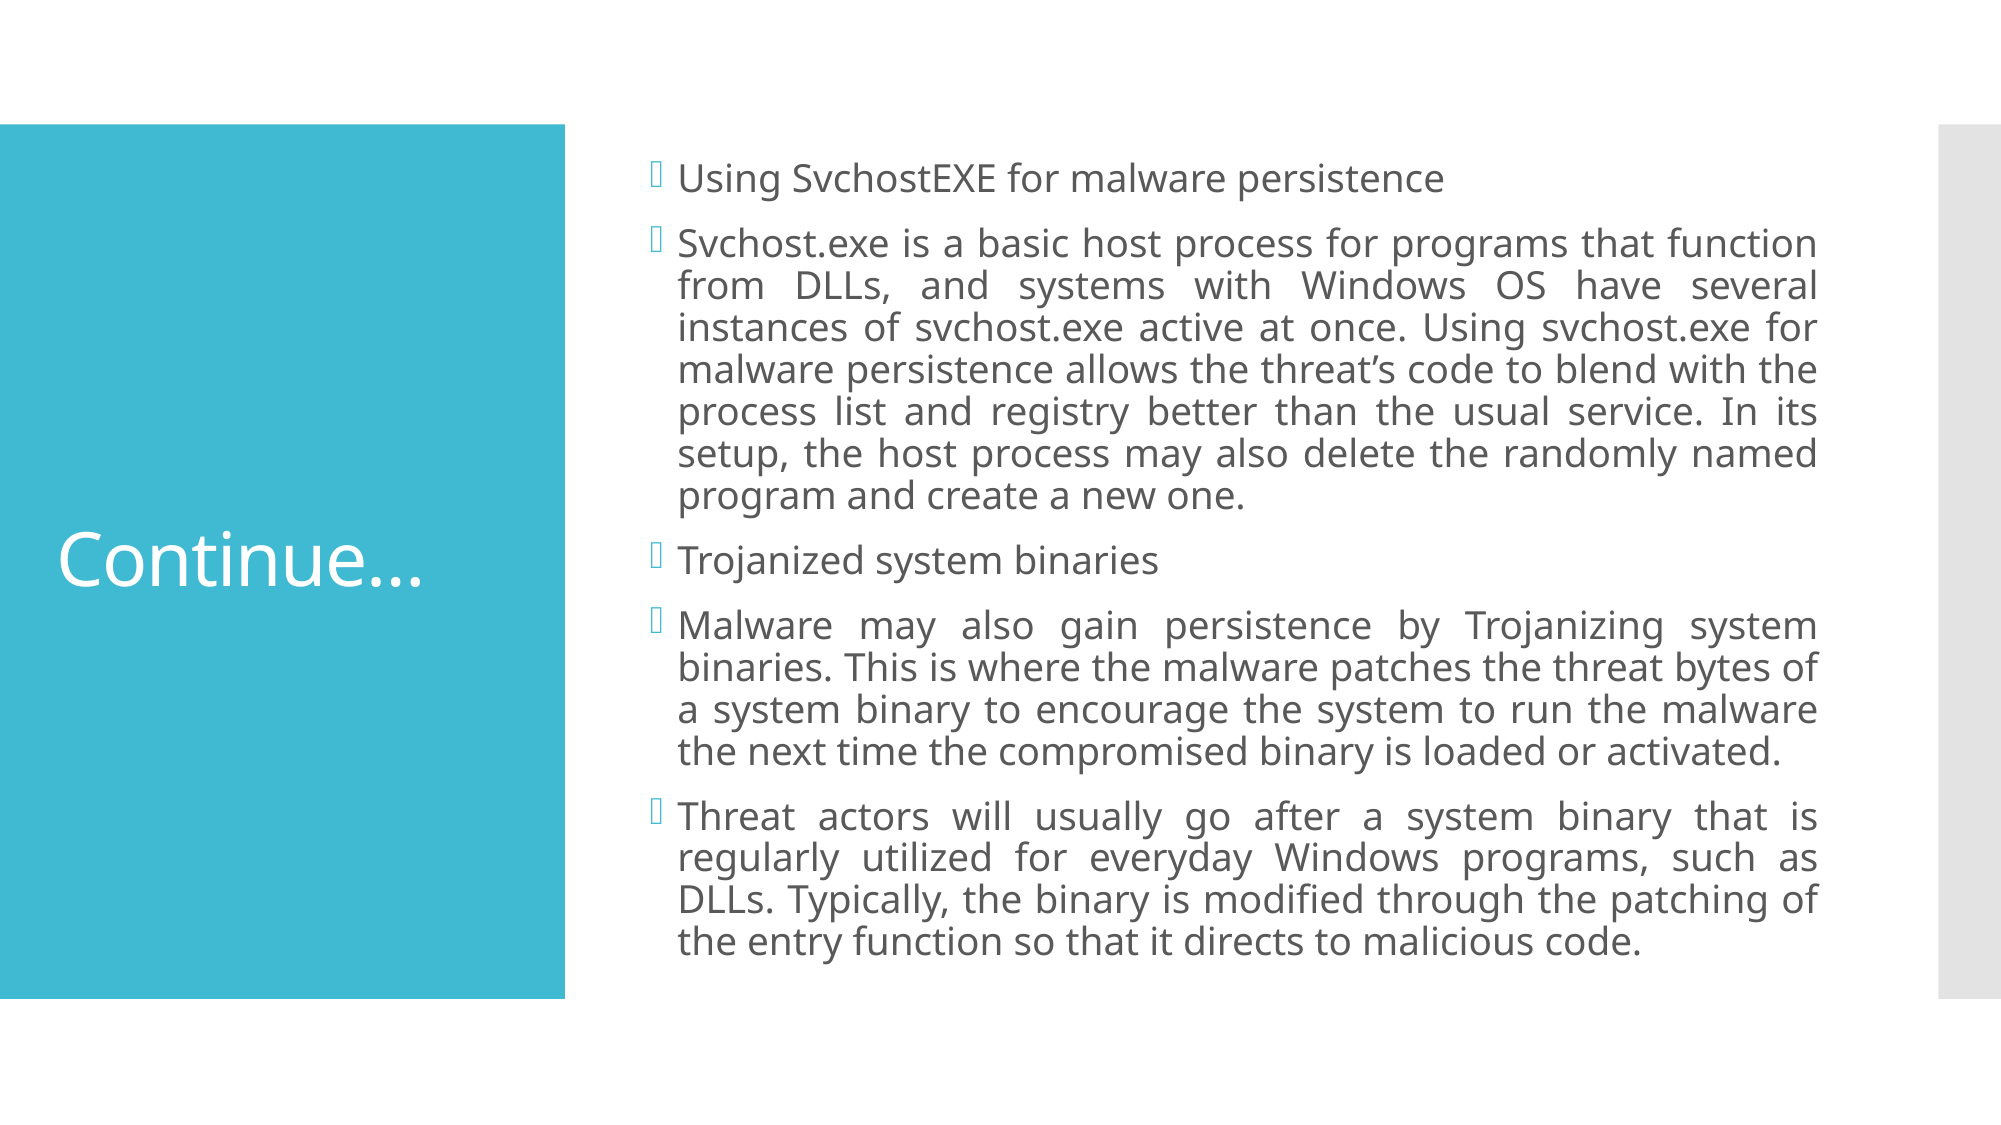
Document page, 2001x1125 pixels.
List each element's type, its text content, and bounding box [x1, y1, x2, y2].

title Continue… [41, 184, 525, 940]
list Using SvchostEXE for malware persistence Svchost.exe is a basic host process for programs that function from DLLs, and systems with Windows OS have several instances of svchost.exe active at once. Using svchost.exe for malware persistence allows the threat’s code to blend with the process list and registry better than the usual service. In its setup, the host process may also delete the randomly named program and create a new one. Trojanized system binaries Malware may also gain persistence by Trojanizing system binaries. This is where the malware patches the threat bytes of a system binary to encourage the system to run the malware the next time the compromised binary is loaded or activated. Threat actors will usually go after a system binary that is regularly utilized for everyday Windows programs, such as DLLs. Typically, the binary is modified through the patching of the entry function so that it directs to malicious code. [634, 141, 1835, 982]
